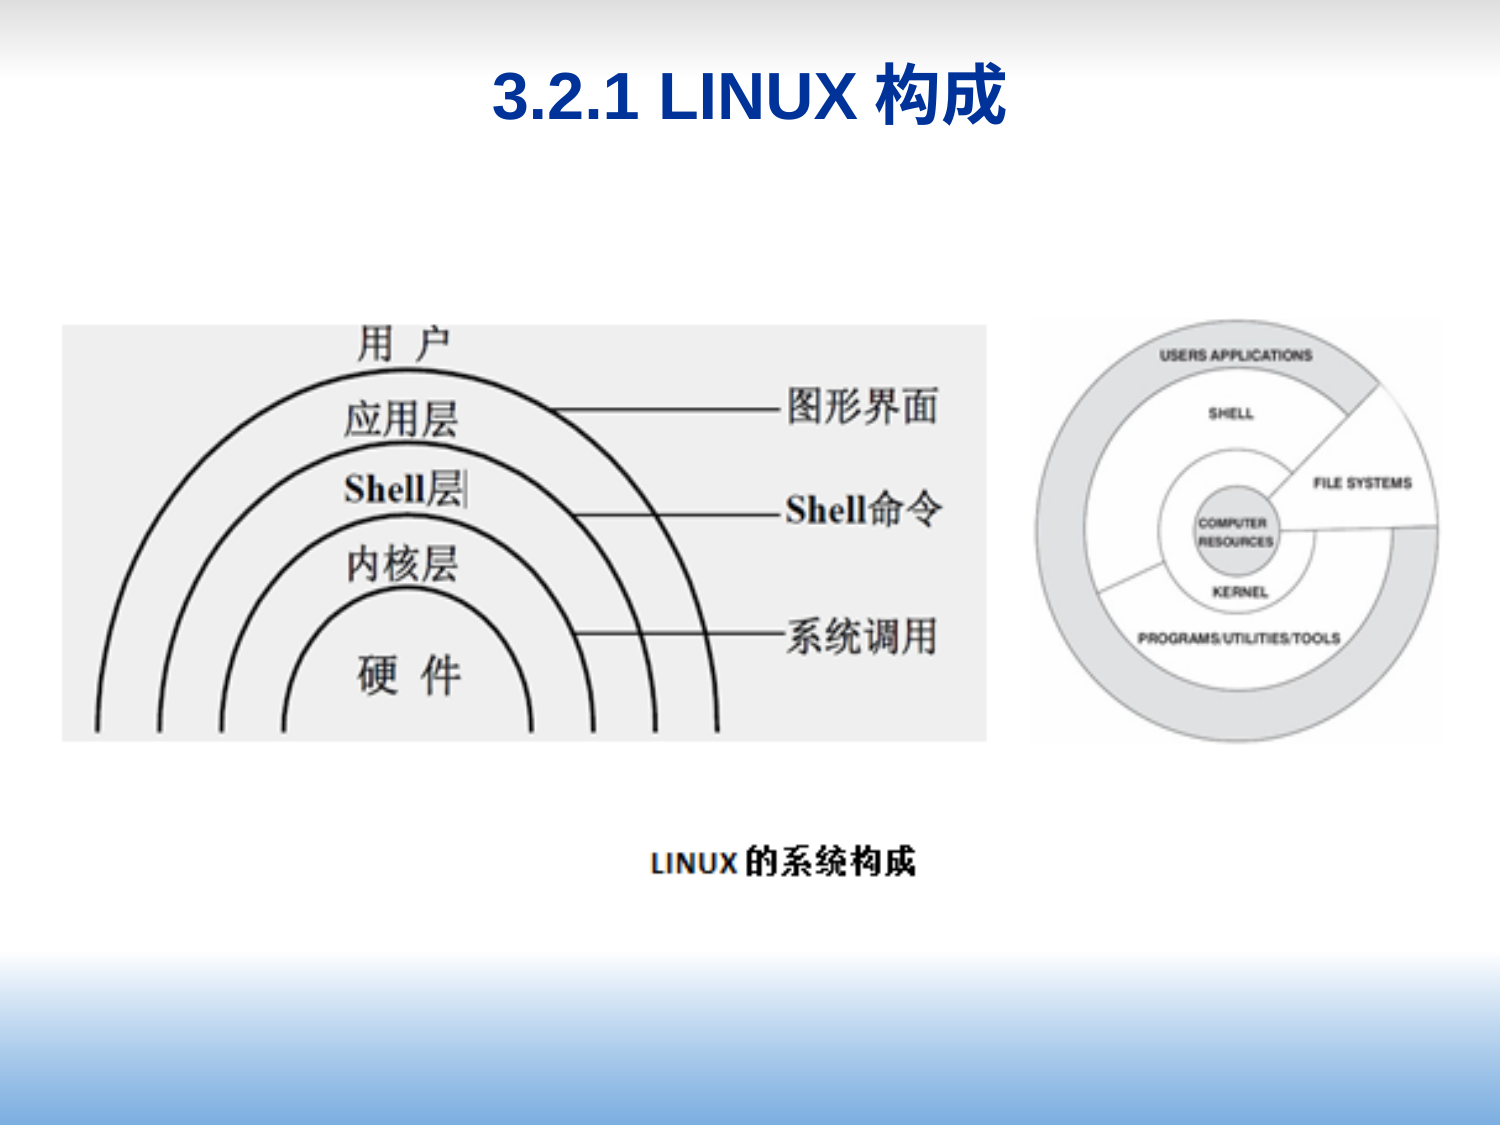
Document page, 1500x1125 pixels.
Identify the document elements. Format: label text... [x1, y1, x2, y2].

picture [52, 317, 1448, 882]
title 3.2.1 LINUX构成 [75, 45, 1425, 233]
